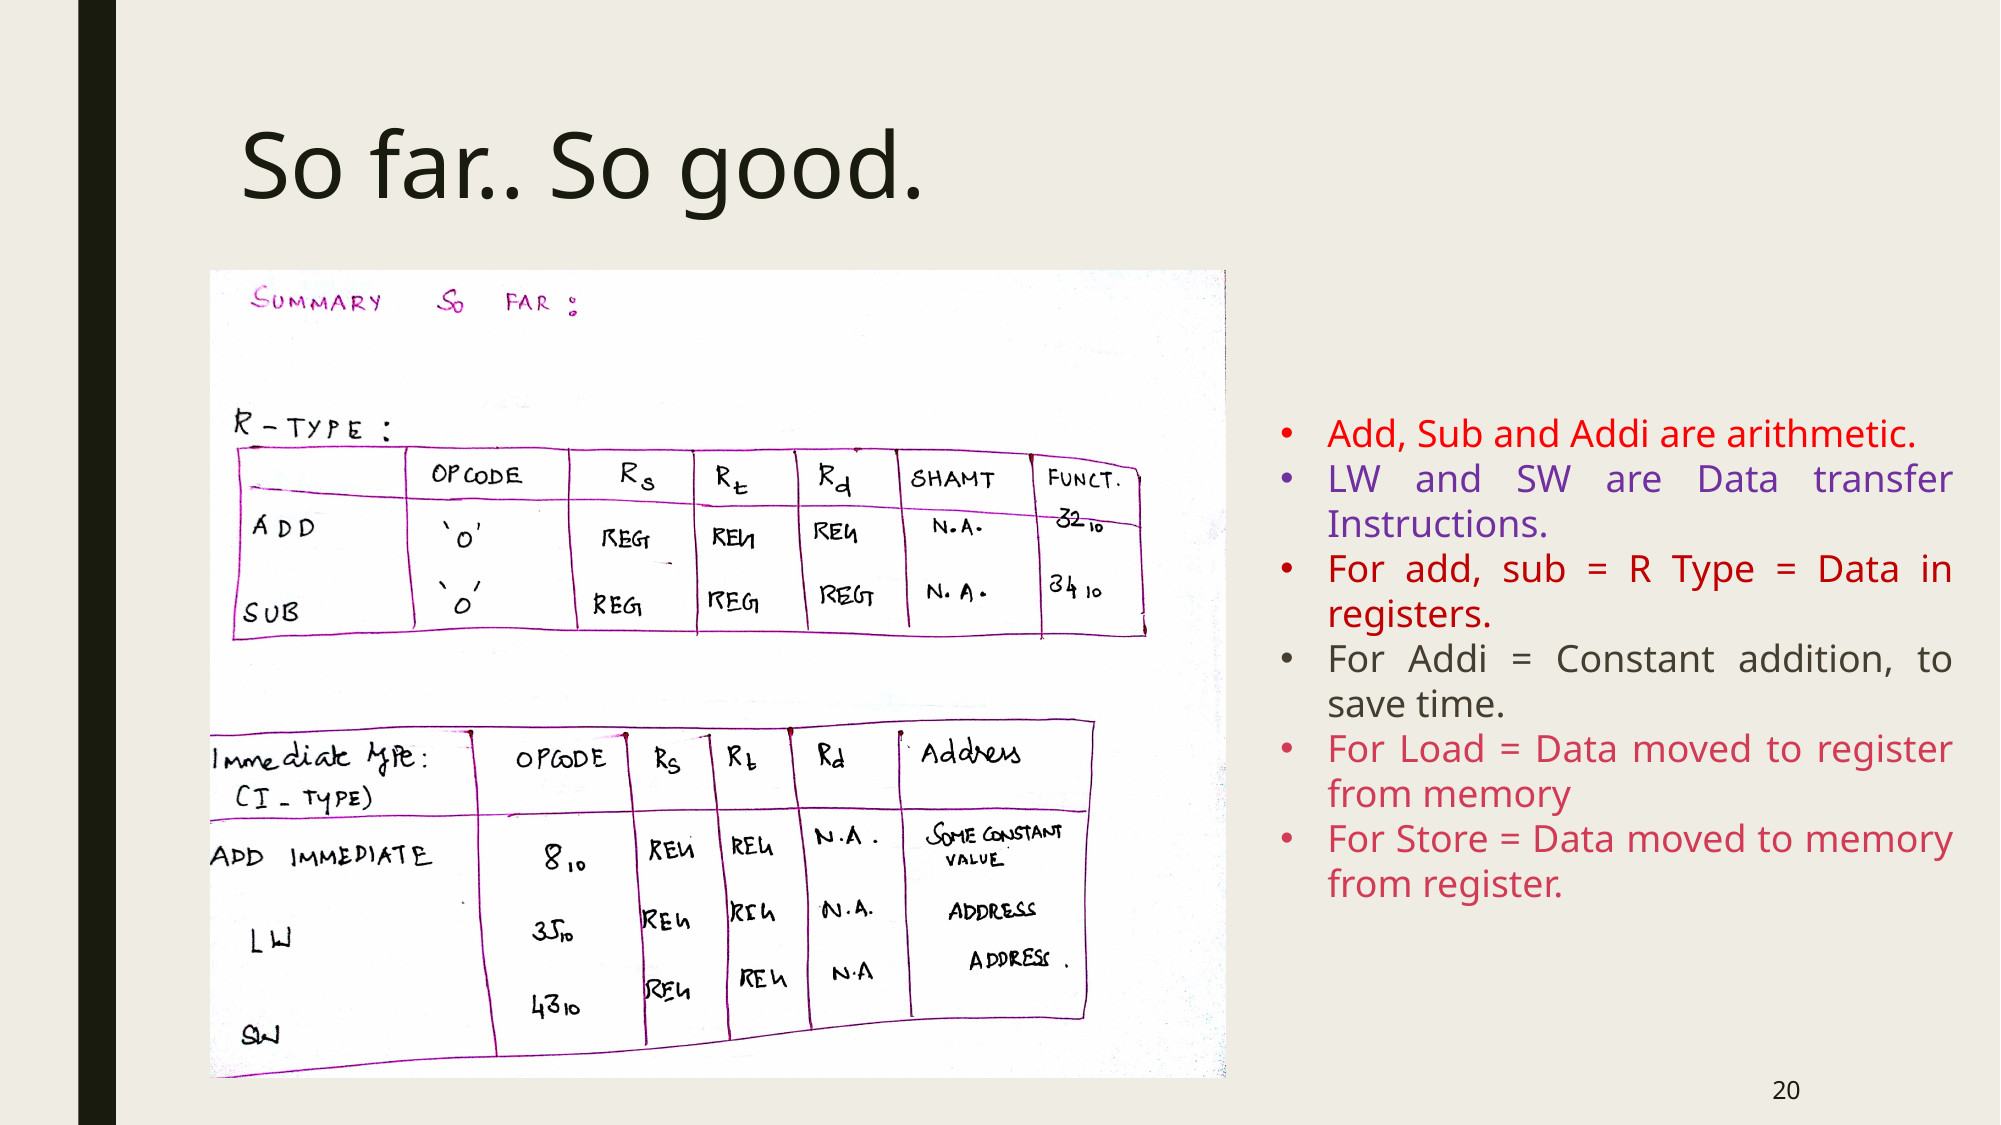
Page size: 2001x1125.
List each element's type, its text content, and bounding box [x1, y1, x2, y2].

slide_number 20 [1553, 1058, 1816, 1125]
picture [210, 270, 1226, 1078]
text_box Add, Sub and Addi are arithmetic. LW and SW are Data transfer Instructions. For add, sub = R Type = Data in registers. For Addi = Constant addition, to save time. For Load = Data moved to register from memory For Store = Data moved to memory from register. [1265, 403, 1969, 913]
title So far.. So good. [225, 112, 1800, 357]
